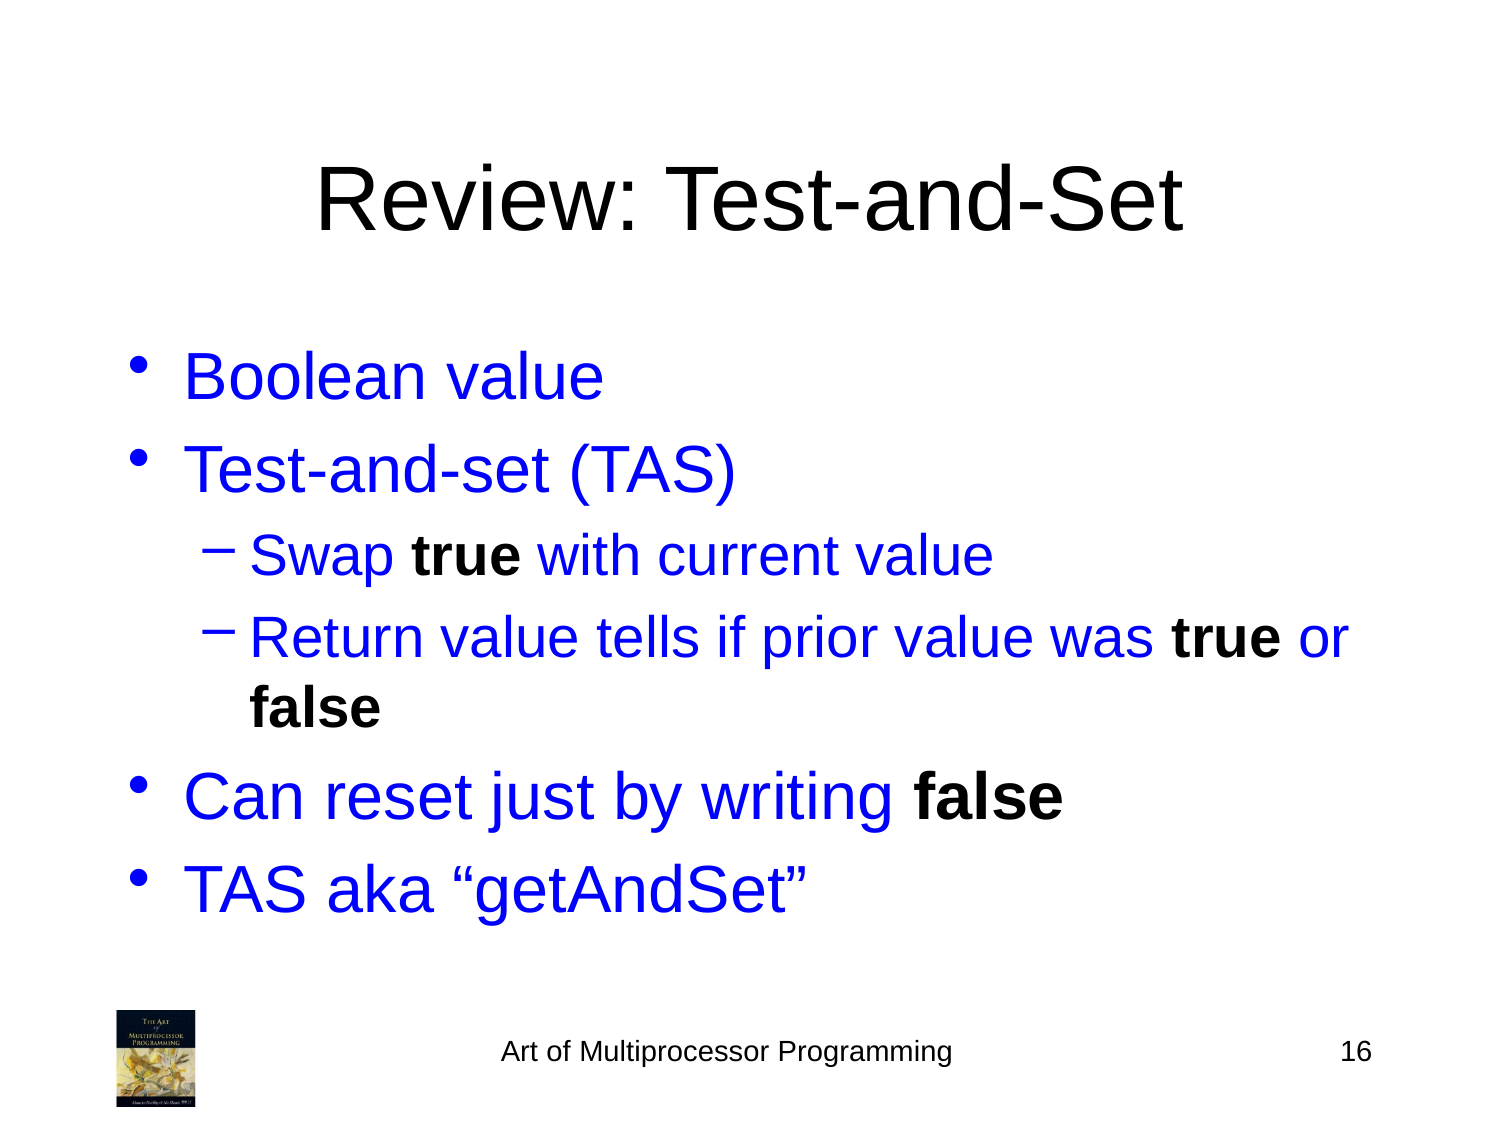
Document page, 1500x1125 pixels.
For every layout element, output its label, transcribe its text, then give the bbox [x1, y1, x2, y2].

picture [107, 1010, 204, 1107]
title Review: Test-and-Set [112, 99, 1388, 288]
footer Art of Multiprocessor Programming [433, 1024, 1022, 1101]
slide_number 16 [1074, 1024, 1388, 1101]
list Boolean value Test-and-set (TAS) Swap true with current value Return value tells if prior value was true or false Can reset just by writing false TAS aka “getAndSet” [112, 324, 1388, 1001]
